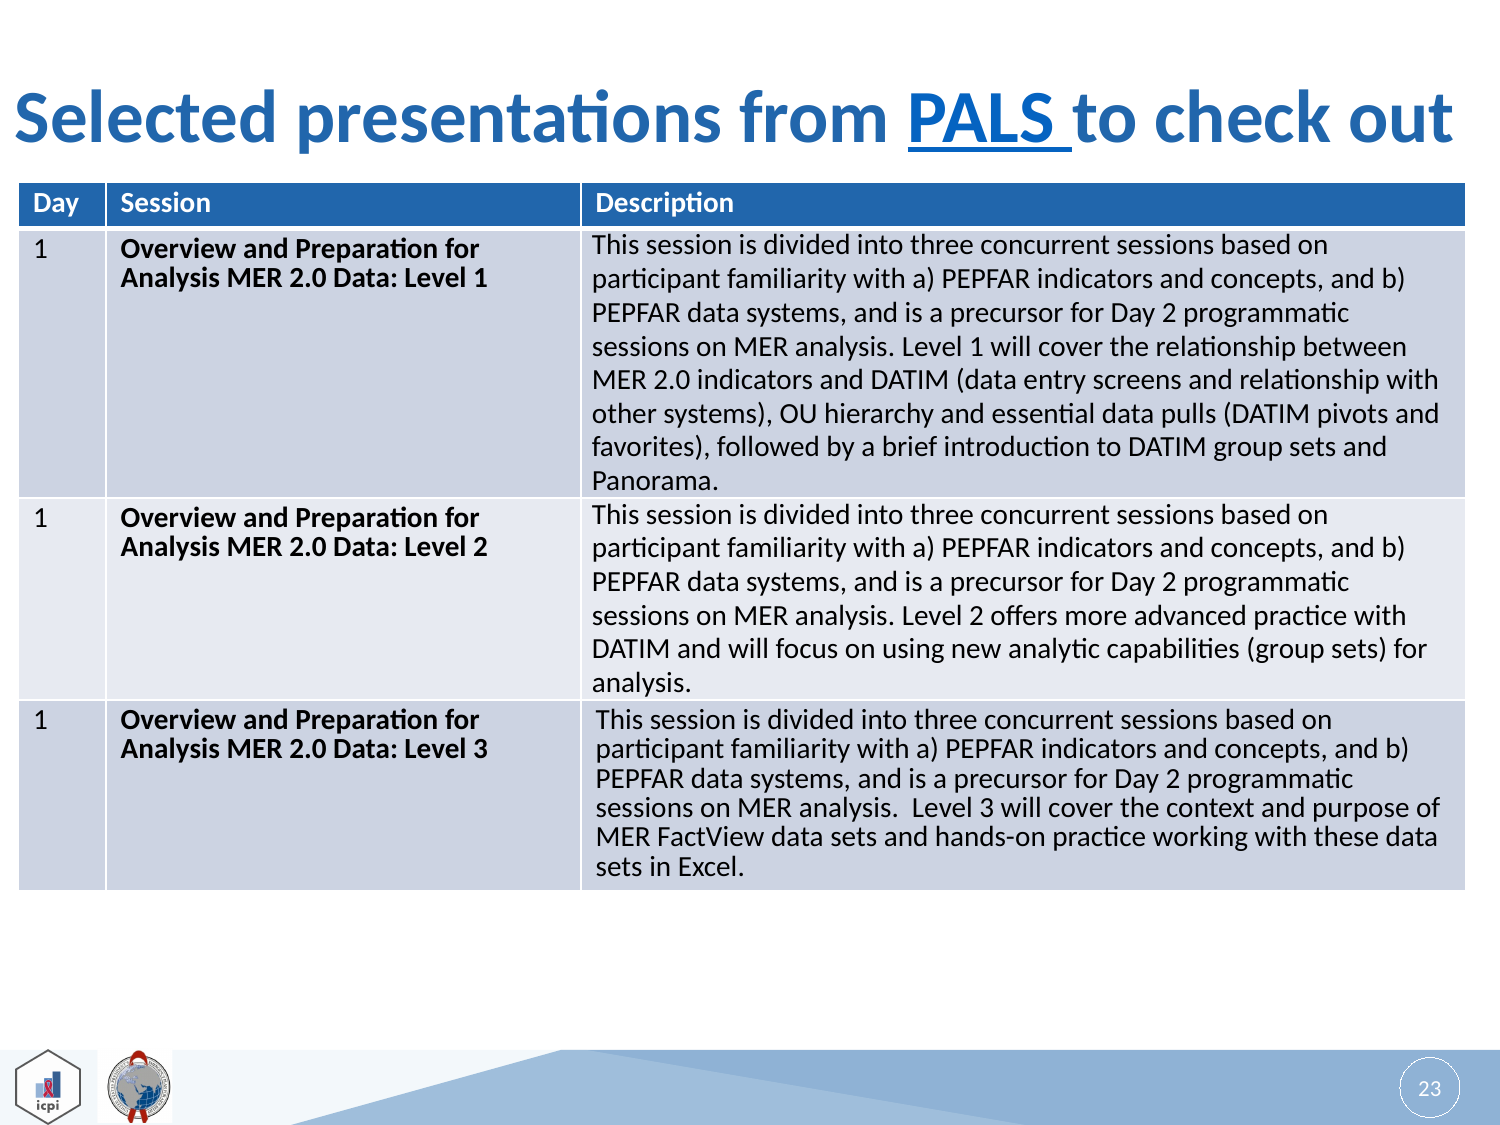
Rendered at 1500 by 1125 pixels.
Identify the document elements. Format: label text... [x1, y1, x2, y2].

title Selected presentations from PALS to check out [0, 60, 1500, 150]
table_cell 1 [19, 231, 105, 497]
table_cell Overview and Preparation for Analysis MER 2.0 Data: Level 2 [107, 499, 580, 699]
table_cell This session is divided into three concurrent sessions based on participant familiarity with a) PEPFAR indicators and concepts, and b) PEPFAR data systems, and is a precursor for Day 2 programmatic sessions on MER analysis. Level 3 will cover the context and purpose of MER FactView data sets and hands-on practice working with these data sets in Excel. [582, 701, 1465, 890]
picture [97, 1048, 173, 1123]
table_cell Overview and Preparation for Analysis MER 2.0 Data: Level 1 [107, 231, 580, 497]
table_header Session [107, 183, 580, 226]
table_cell This session is divided into three concurrent sessions based on participant familiarity with a) PEPFAR indicators and concepts, and b) PEPFAR data systems, and is a precursor for Day 2 programmatic sessions on MER analysis. Level 2 offers more advanced practice with DATIM and will focus on using new analytic capabilities (group sets) for analysis. [582, 499, 1465, 699]
table_cell 1 [19, 701, 105, 890]
slide_number 23 [1399, 1057, 1460, 1118]
table_cell Overview and Preparation for Analysis MER 2.0 Data: Level 3 [107, 701, 580, 890]
table_cell 1 [19, 499, 105, 699]
table_header Day [19, 183, 105, 226]
table_header Description [582, 183, 1465, 226]
picture [15, 1049, 81, 1125]
table_cell This session is divided into three concurrent sessions based on participant familiarity with a) PEPFAR indicators and concepts, and b) PEPFAR data systems, and is a precursor for Day 2 programmatic sessions on MER analysis. Level 1 will cover the relationship between MER 2.0 indicators and DATIM (data entry screens and relationship with other systems), OU hierarchy and essential data pulls (DATIM pivots and favorites), followed by a brief introduction to DATIM group sets and Panorama. [582, 231, 1465, 497]
